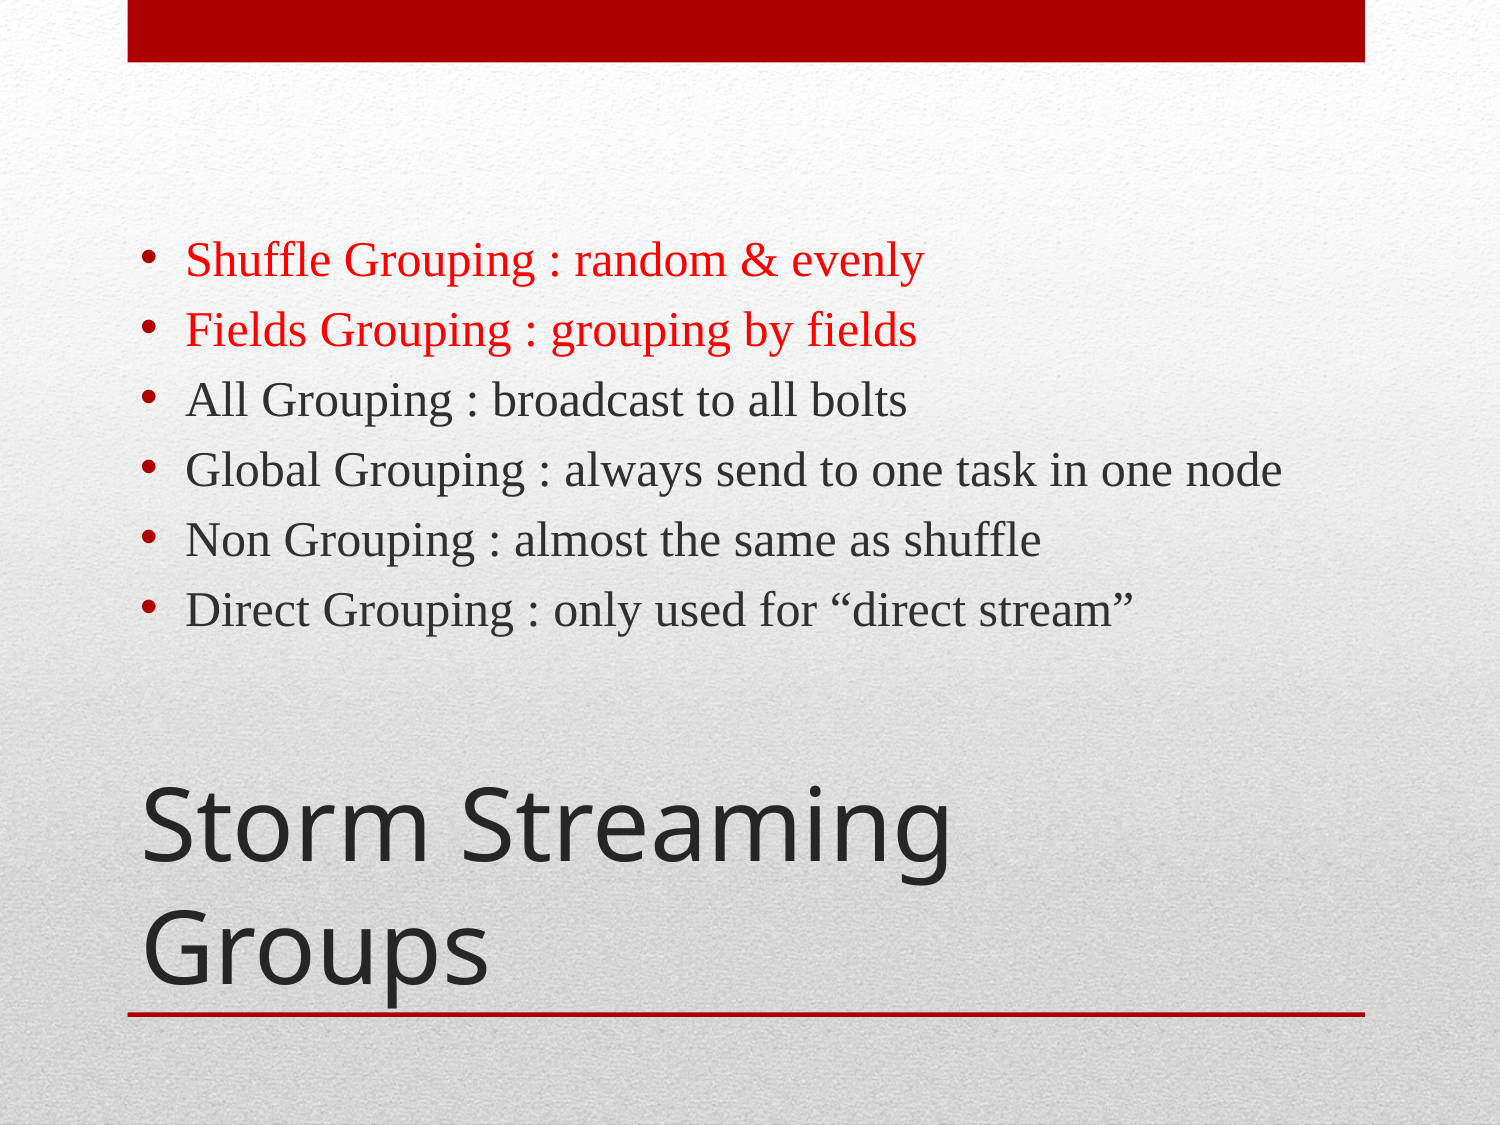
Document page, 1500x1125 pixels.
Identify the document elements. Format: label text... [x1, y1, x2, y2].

title Storm Streaming Groups [125, 750, 1238, 1013]
list Shuffle Grouping : random & evenly Fields Grouping : grouping by fields All Grouping : broadcast to all bolts Global Grouping : always send to one task in one node Non Grouping : almost the same as shuffle Direct Grouping : only used for “direct stream” [125, 112, 1363, 750]
